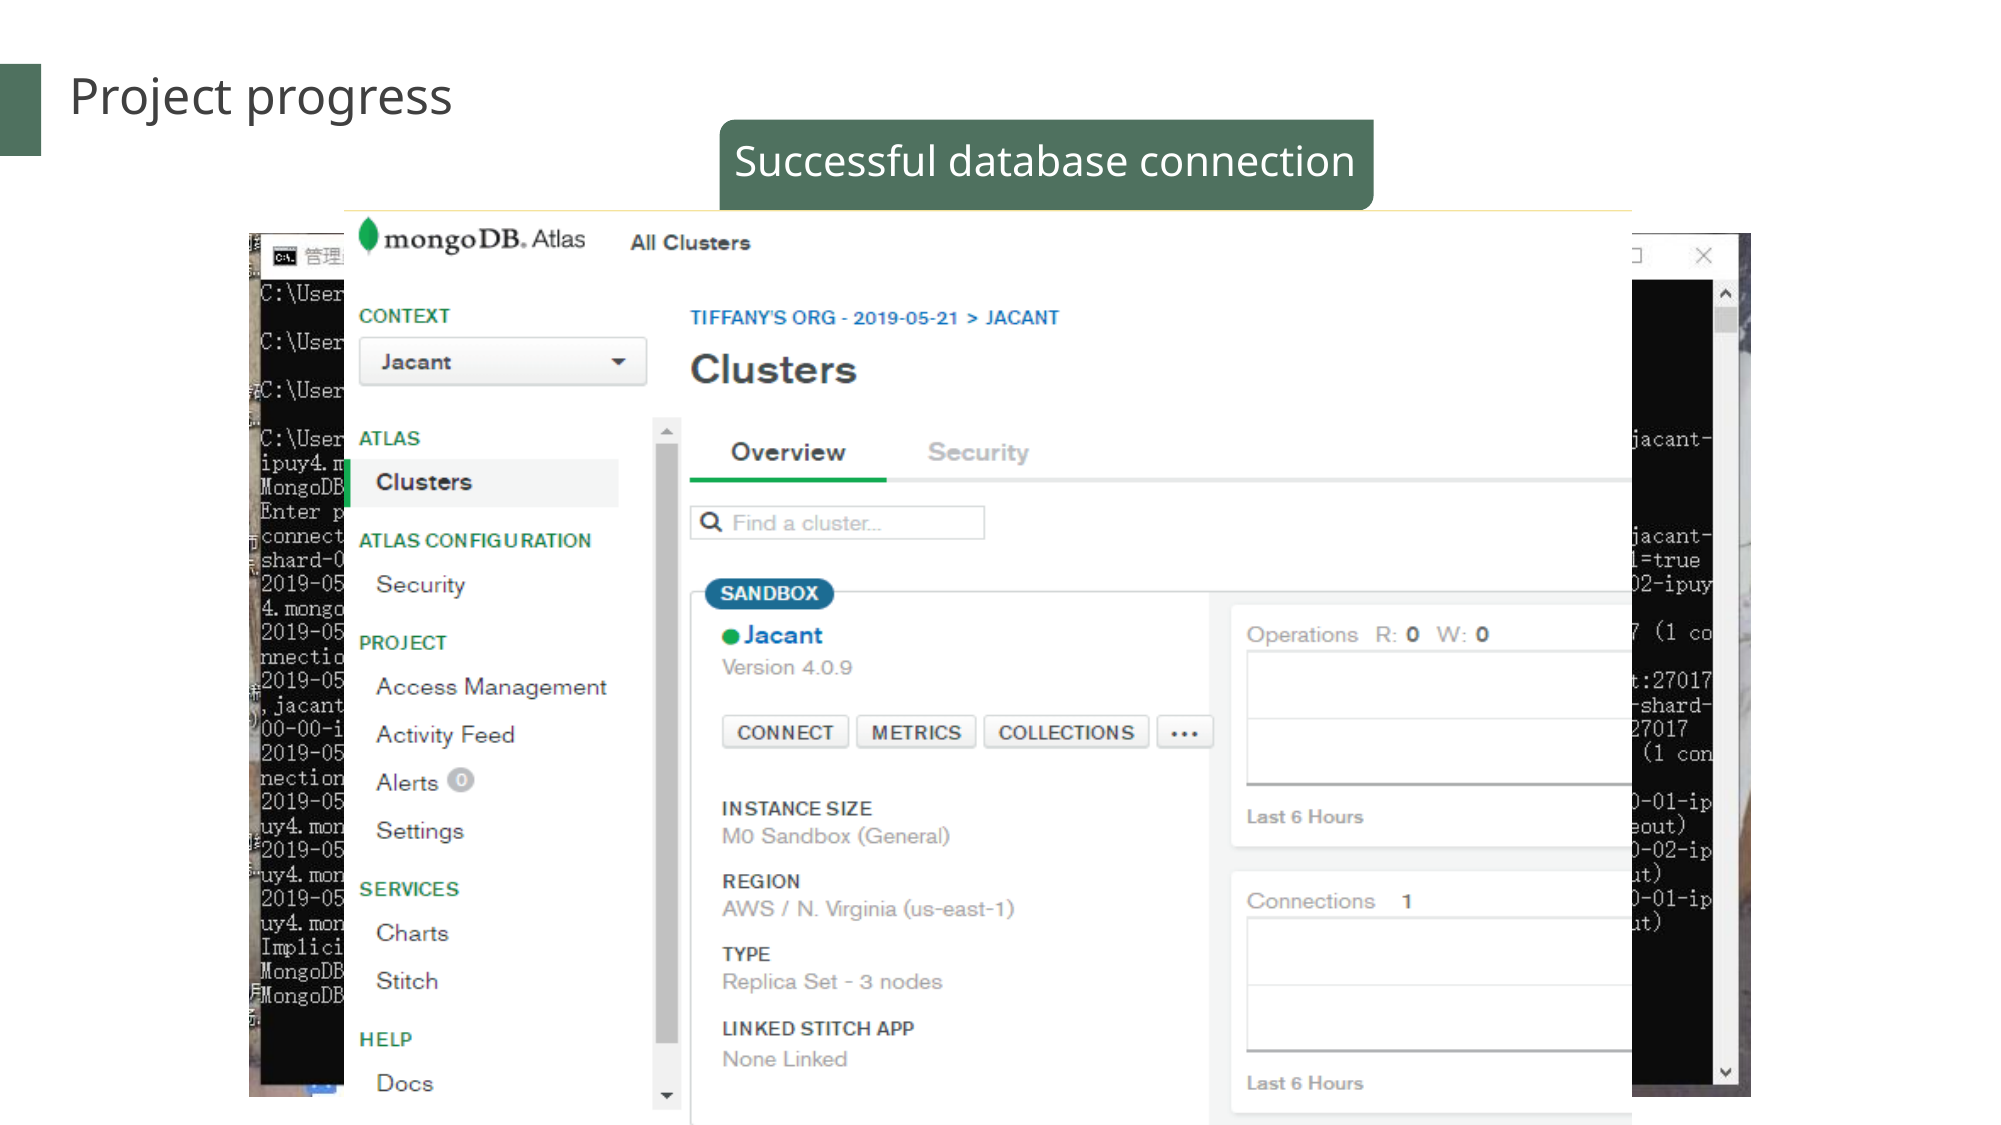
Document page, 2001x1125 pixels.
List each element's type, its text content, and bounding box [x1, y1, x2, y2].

text_box Project progress [54, 56, 1042, 192]
text_box Successful database connection [719, 77, 1423, 192]
text_box [0, 63, 42, 157]
text_box [718, 131, 1375, 210]
picture [249, 210, 1751, 1125]
